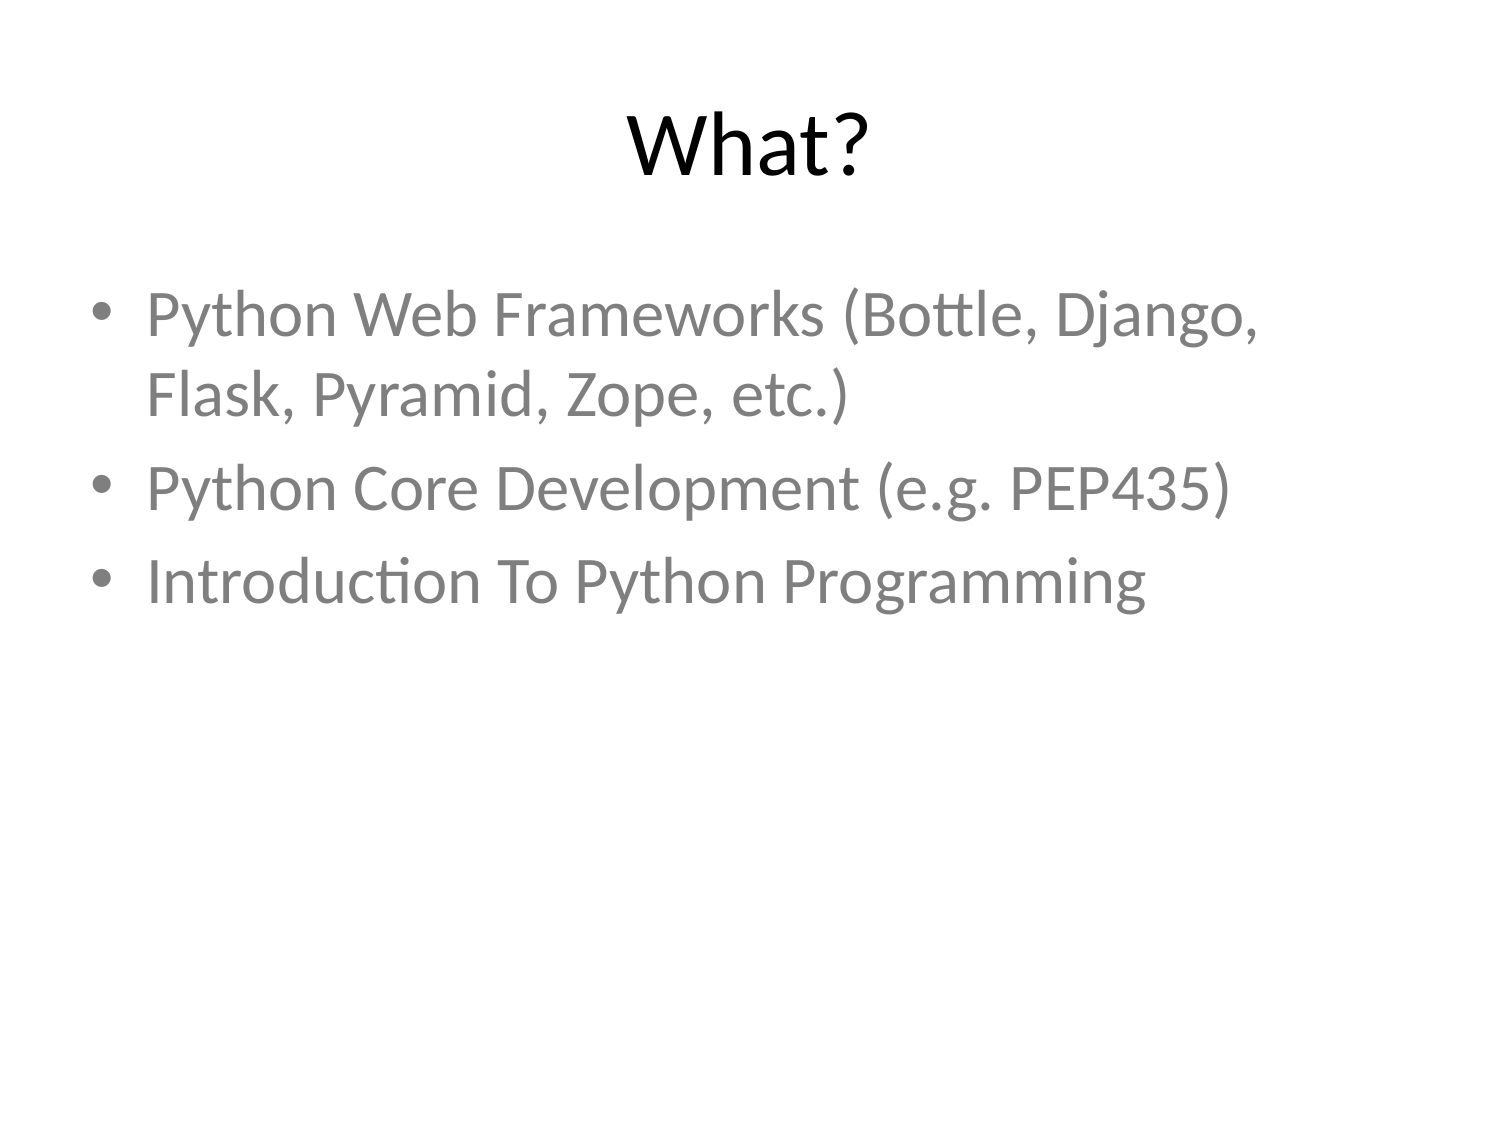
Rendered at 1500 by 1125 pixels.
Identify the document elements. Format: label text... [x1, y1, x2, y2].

title What? [75, 45, 1425, 233]
list Python Web Frameworks (Bottle, Django, Flask, Pyramid, Zope, etc.) Python Core Development (e.g. PEP435) Introduction To Python Programming [75, 262, 1425, 1005]
